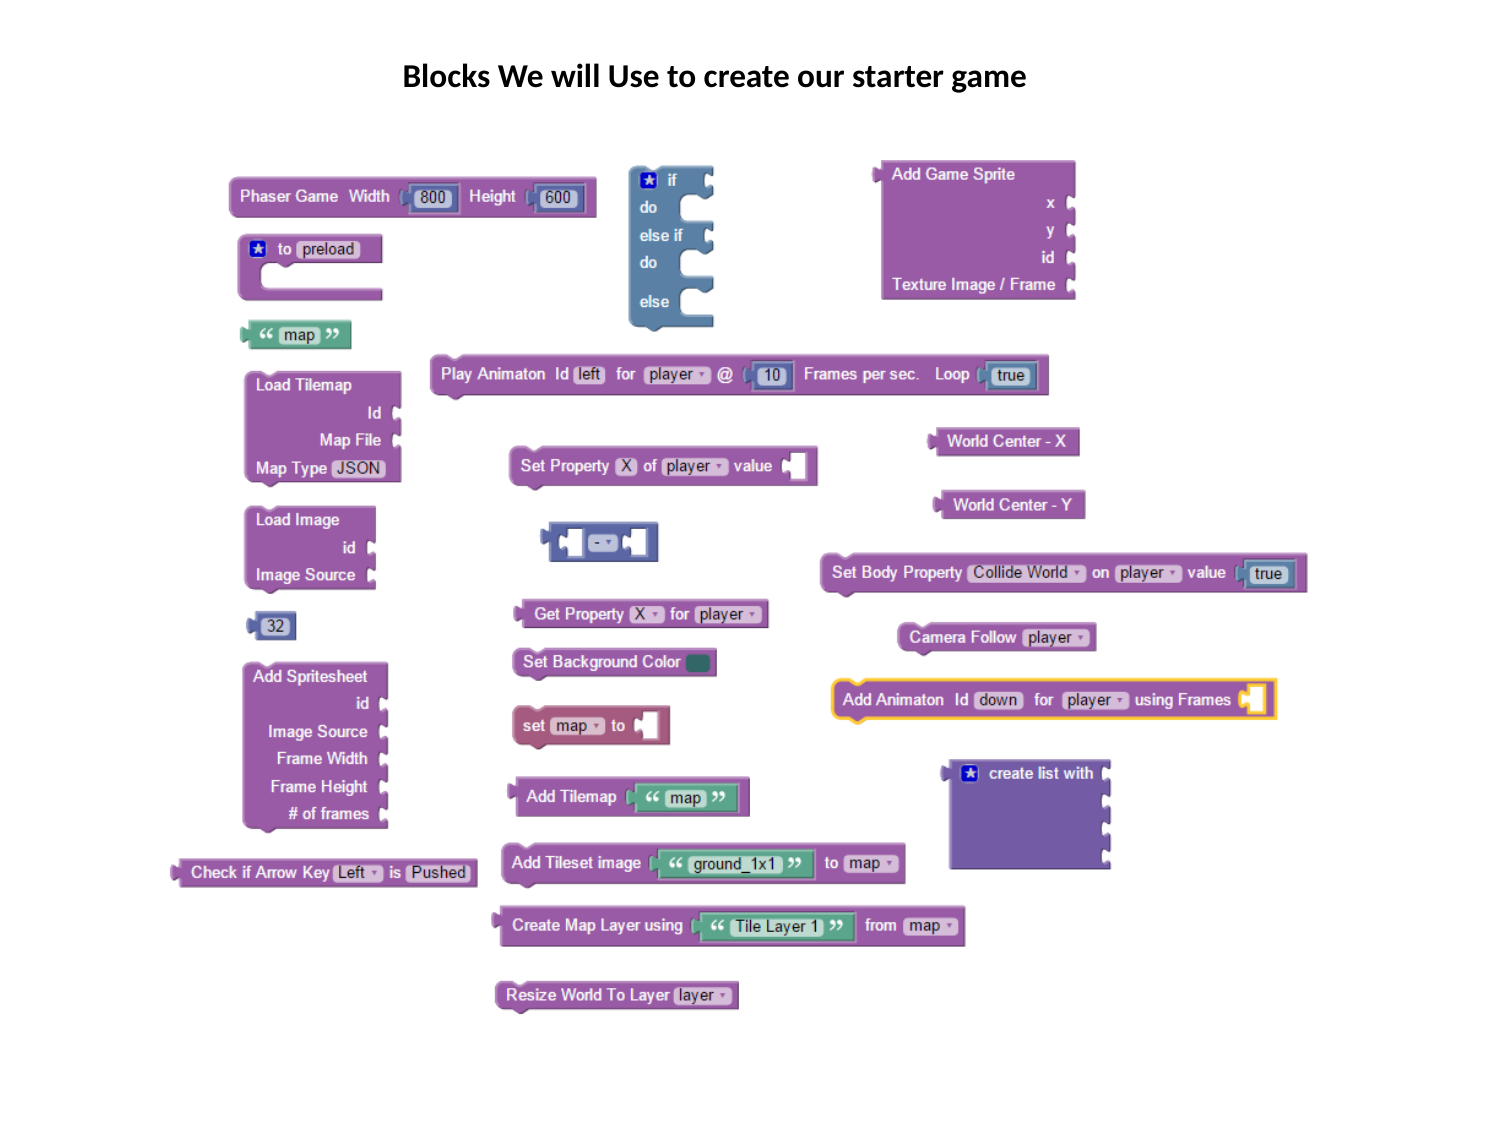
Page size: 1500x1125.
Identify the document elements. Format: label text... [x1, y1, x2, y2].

text_box Blocks We will Use to create our starter game [387, 46, 1119, 135]
picture [137, 137, 1326, 1031]
